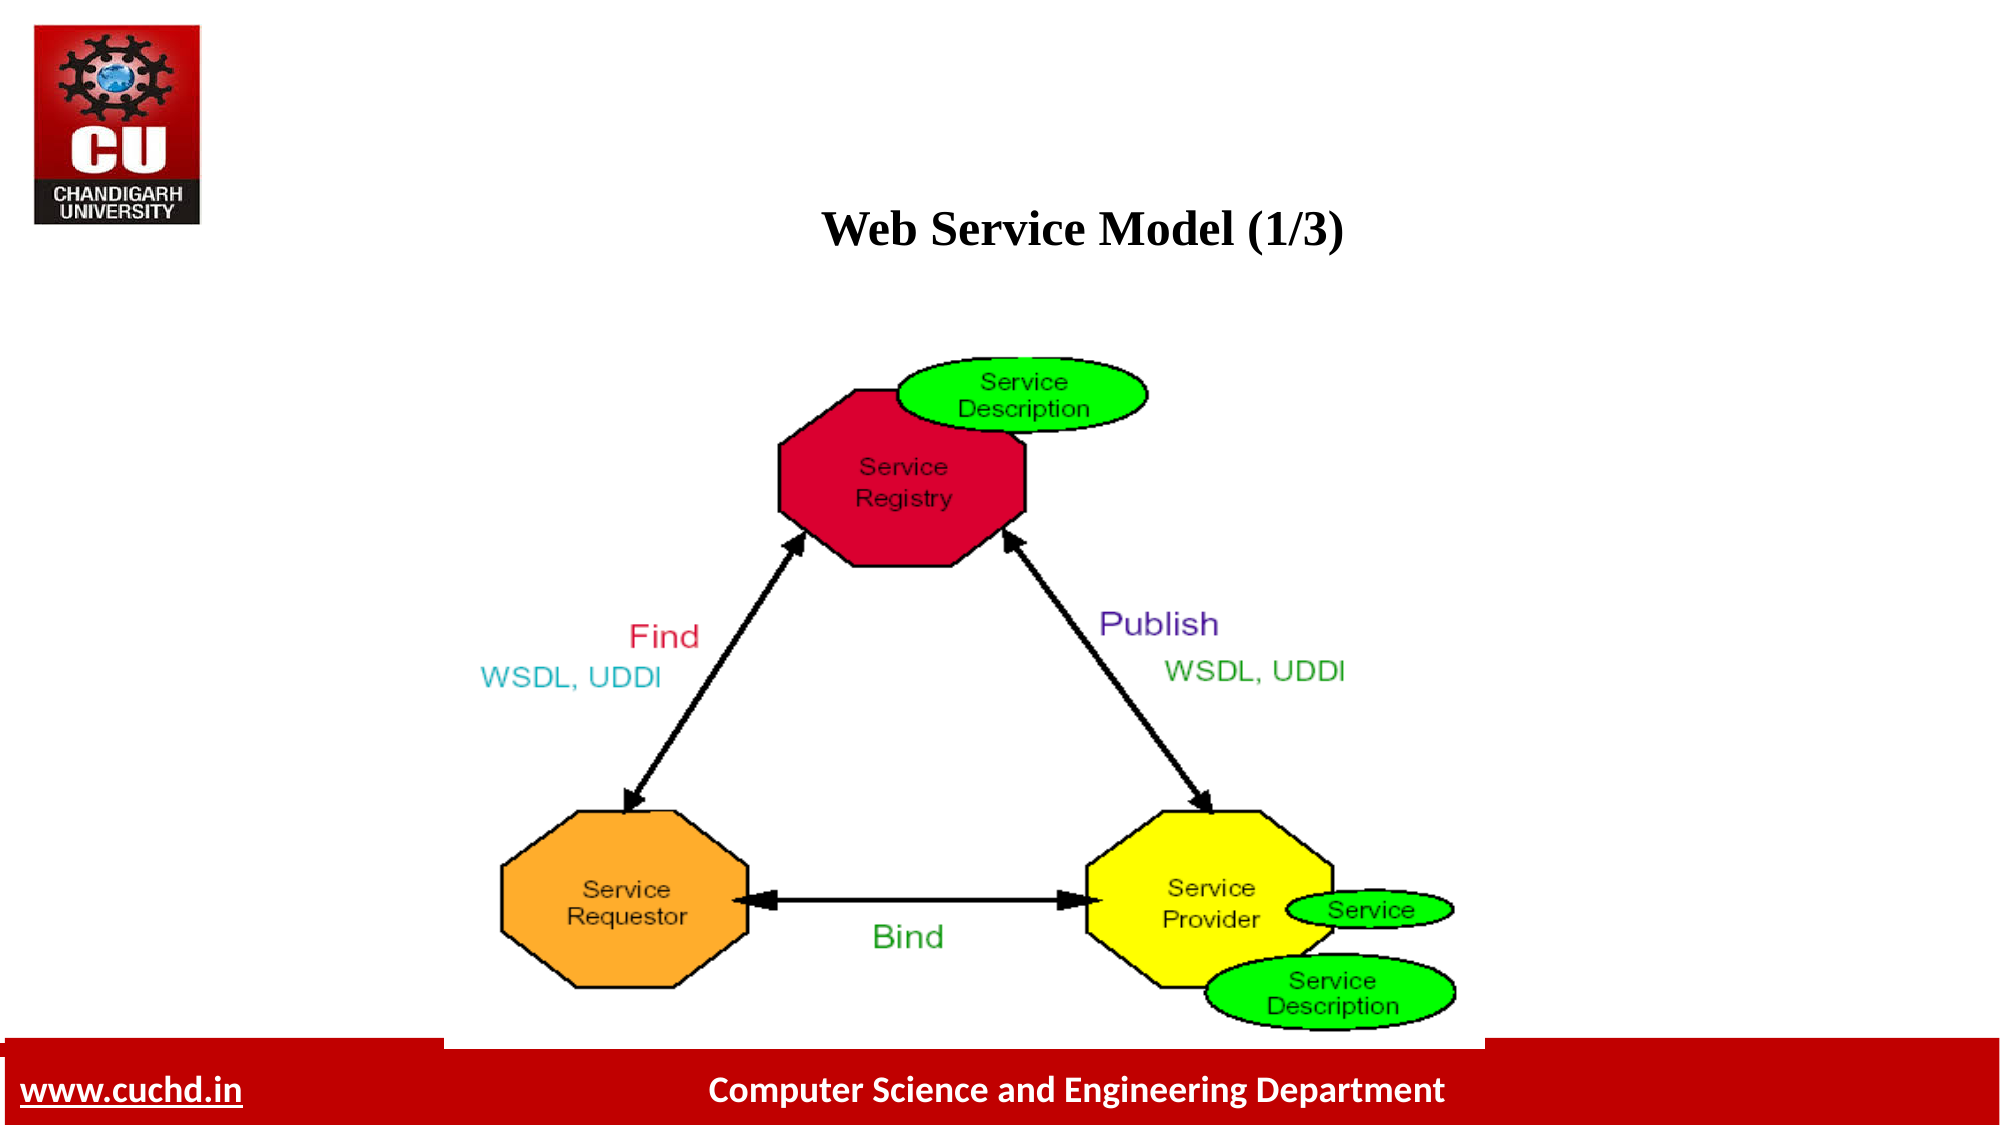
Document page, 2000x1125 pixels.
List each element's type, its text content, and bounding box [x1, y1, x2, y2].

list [444, 337, 1485, 1049]
title Web Service Model (1/3) [216, 174, 1950, 275]
picture [33, 24, 202, 225]
